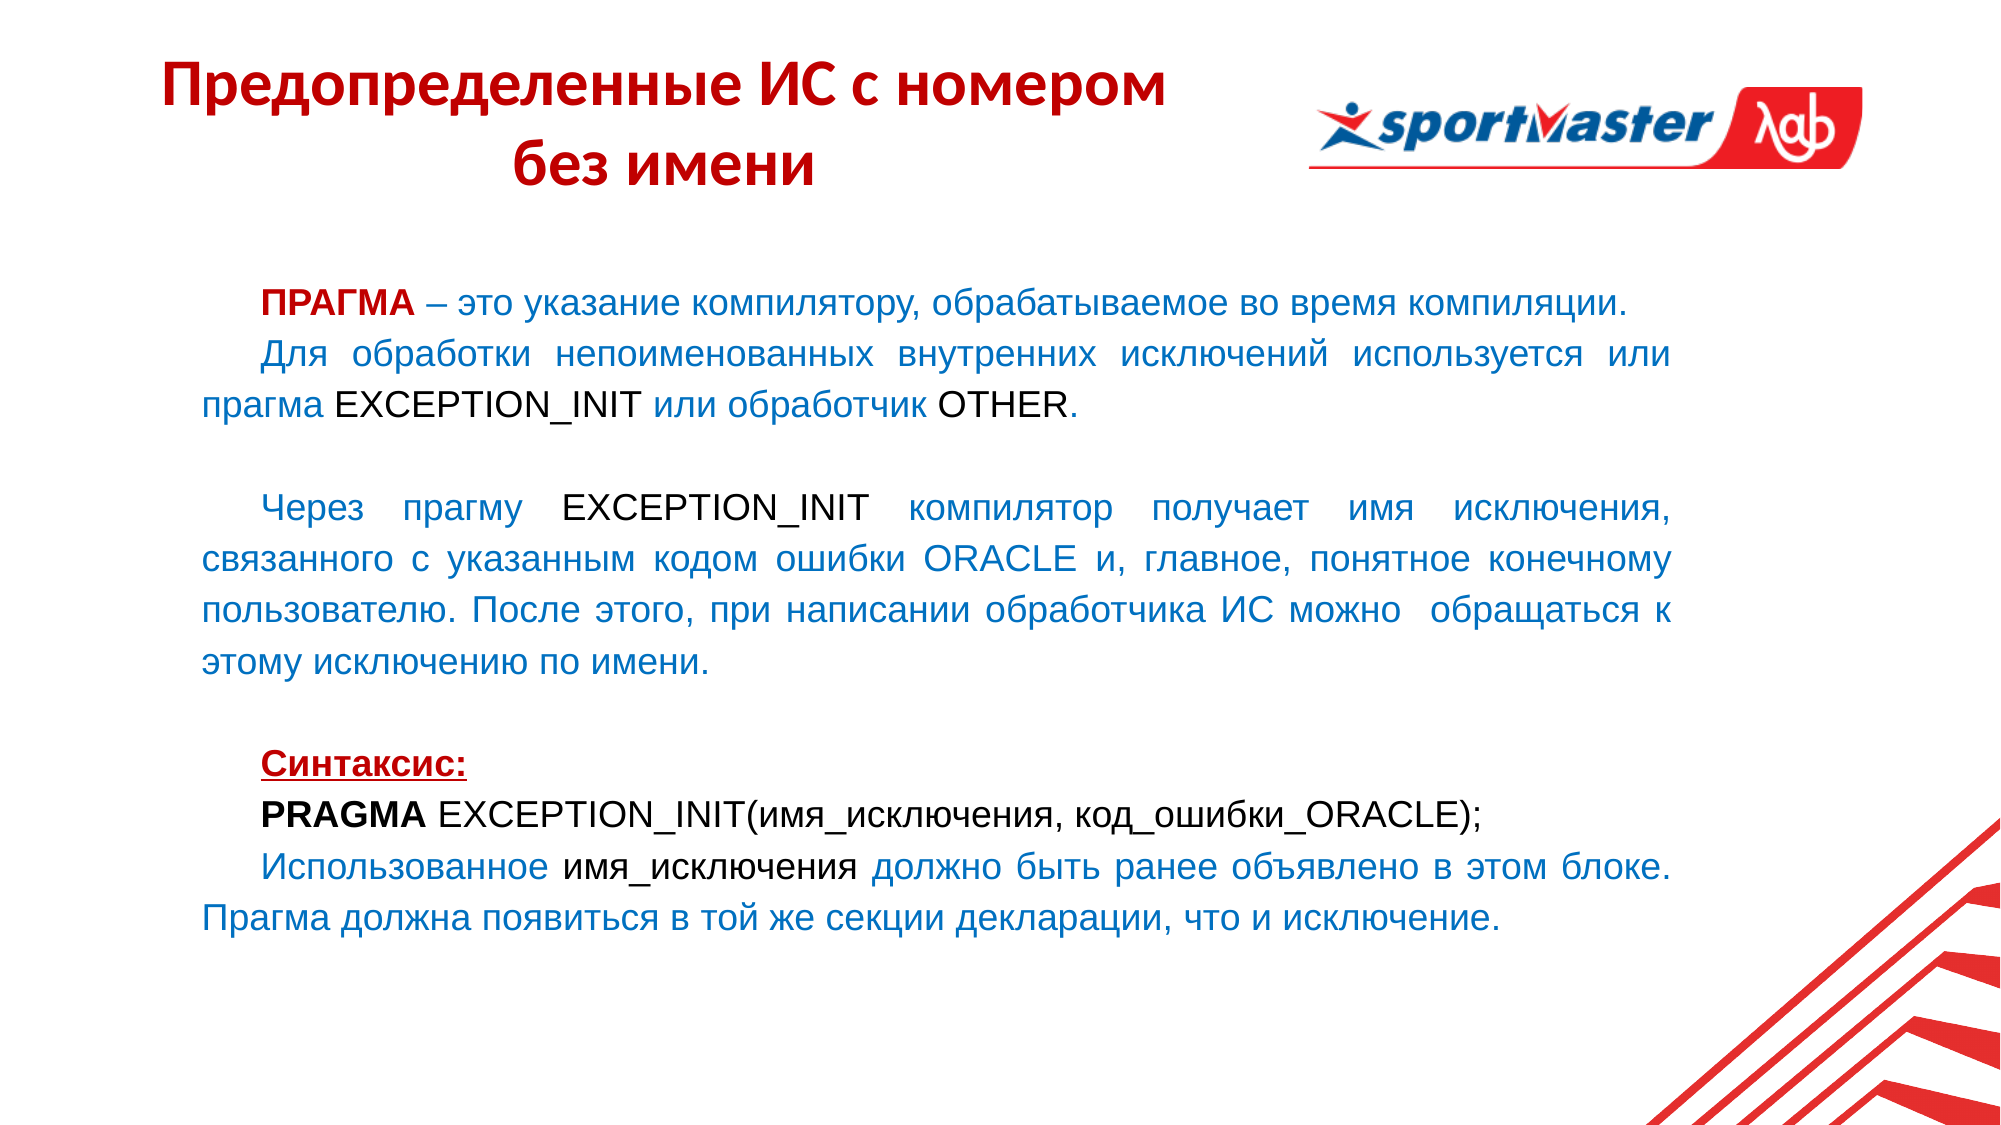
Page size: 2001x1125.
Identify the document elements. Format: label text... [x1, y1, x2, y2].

text_box ПРАГМА – это указание компилятору, обрабатываемое во время компиляции. Для обработки непоименованных внутренних исключений используется или прагма EXCEPTION_INIT или обработчик OTHER. Через прагму EXCEPTION_INIT компилятор получает имя исключения, связанного с указанным кодом ошибки ORACLE и, главное, понятное конечному пользователю. После этого, при написании обработчика ИС можно обращаться к этому исключению по имени. Синтаксис: PRAGMA EXCEPTION_INIT(имя_исключения, код_ошибки_ORACLE); Использованное имя_исключения должно быть ранее объявлено в этом блоке. Прагма должна появиться в той же секции декларации, что и исключение. [186, 264, 1687, 946]
text_box Предопределенные ИС с номером без имени [137, 31, 1193, 207]
picture [1609, 808, 2001, 1125]
